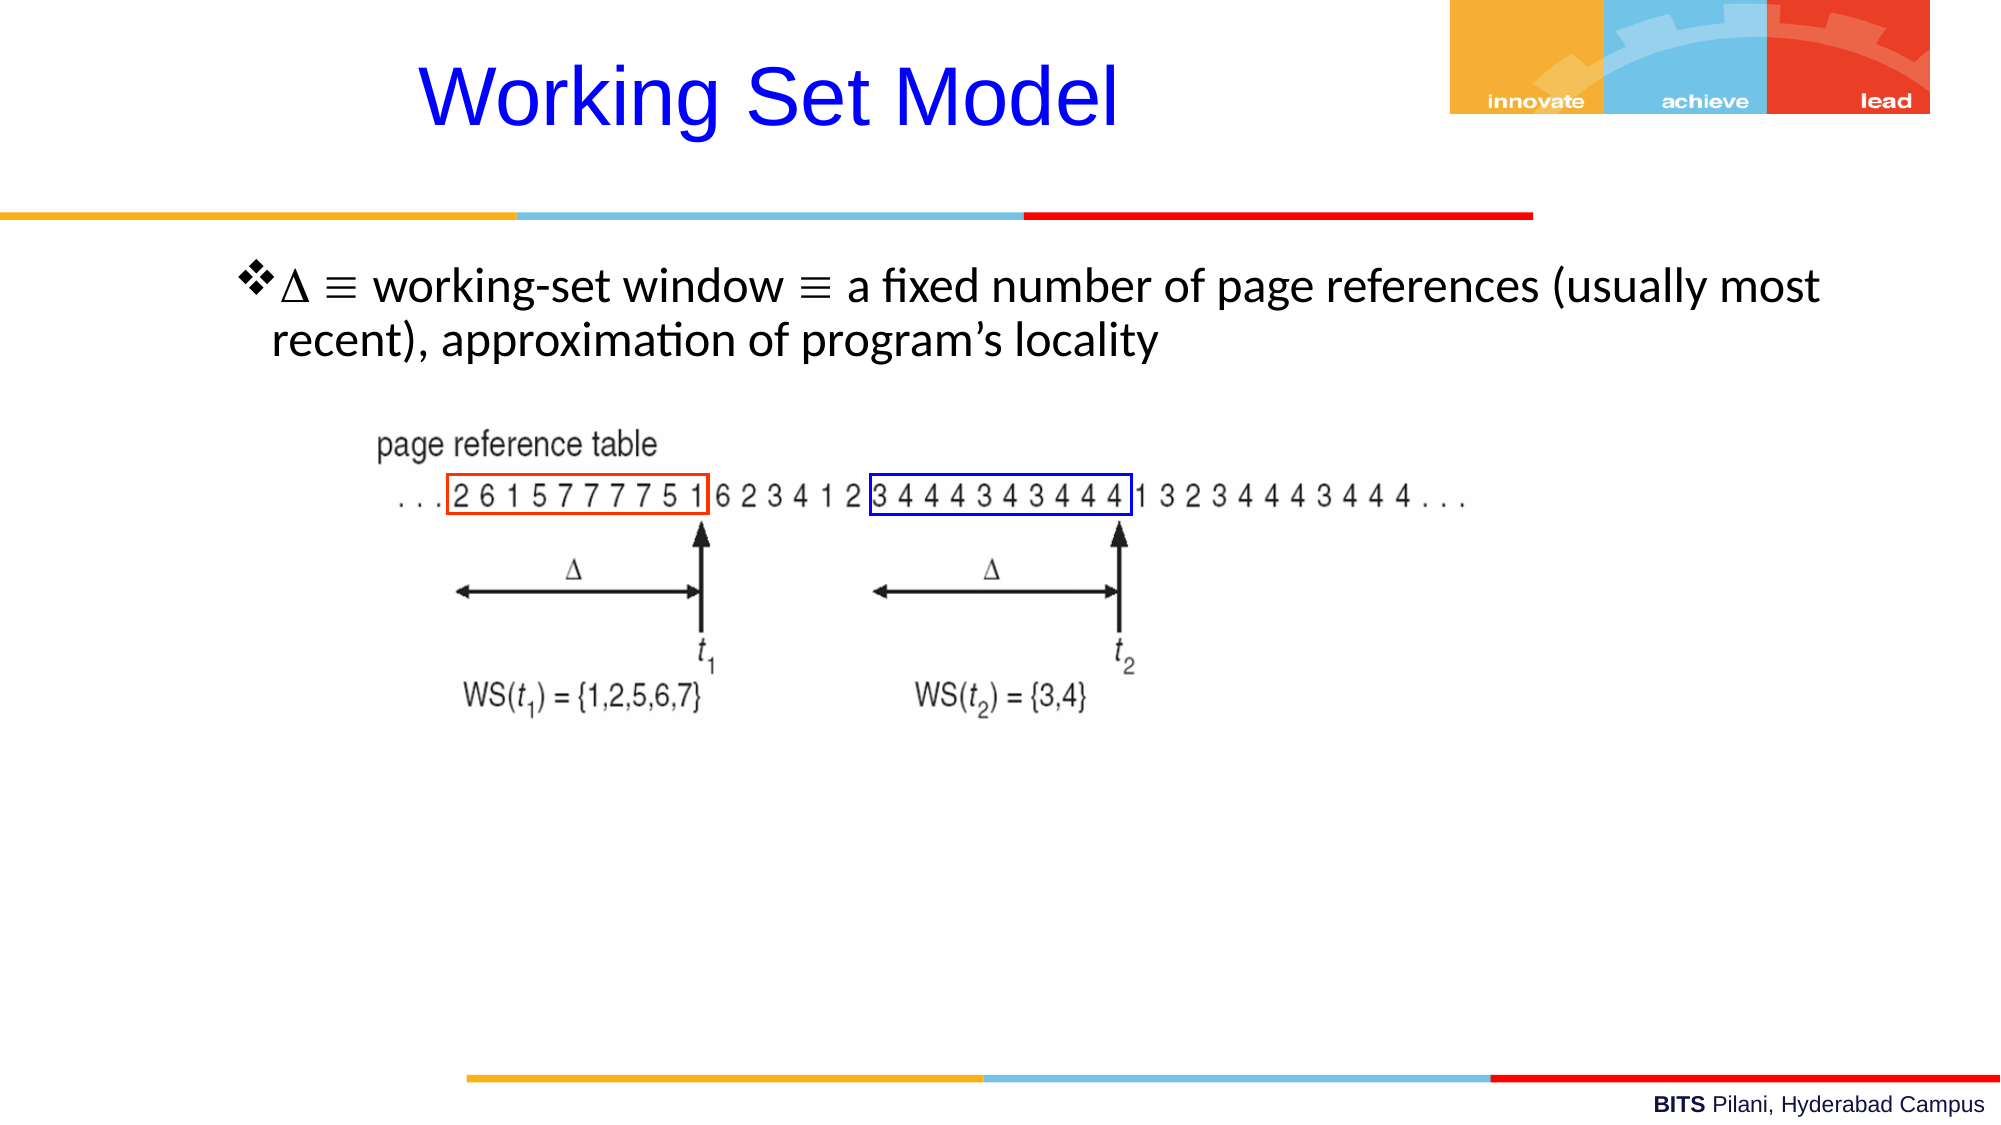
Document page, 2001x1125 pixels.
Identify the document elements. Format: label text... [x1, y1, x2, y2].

picture [1449, 0, 1930, 114]
picture [374, 427, 1476, 721]
text_box   working-set window  a fixed number of page references (usually most recent), approximation of program’s locality [219, 252, 1857, 1083]
text_box Working Set Model [71, 34, 1467, 149]
